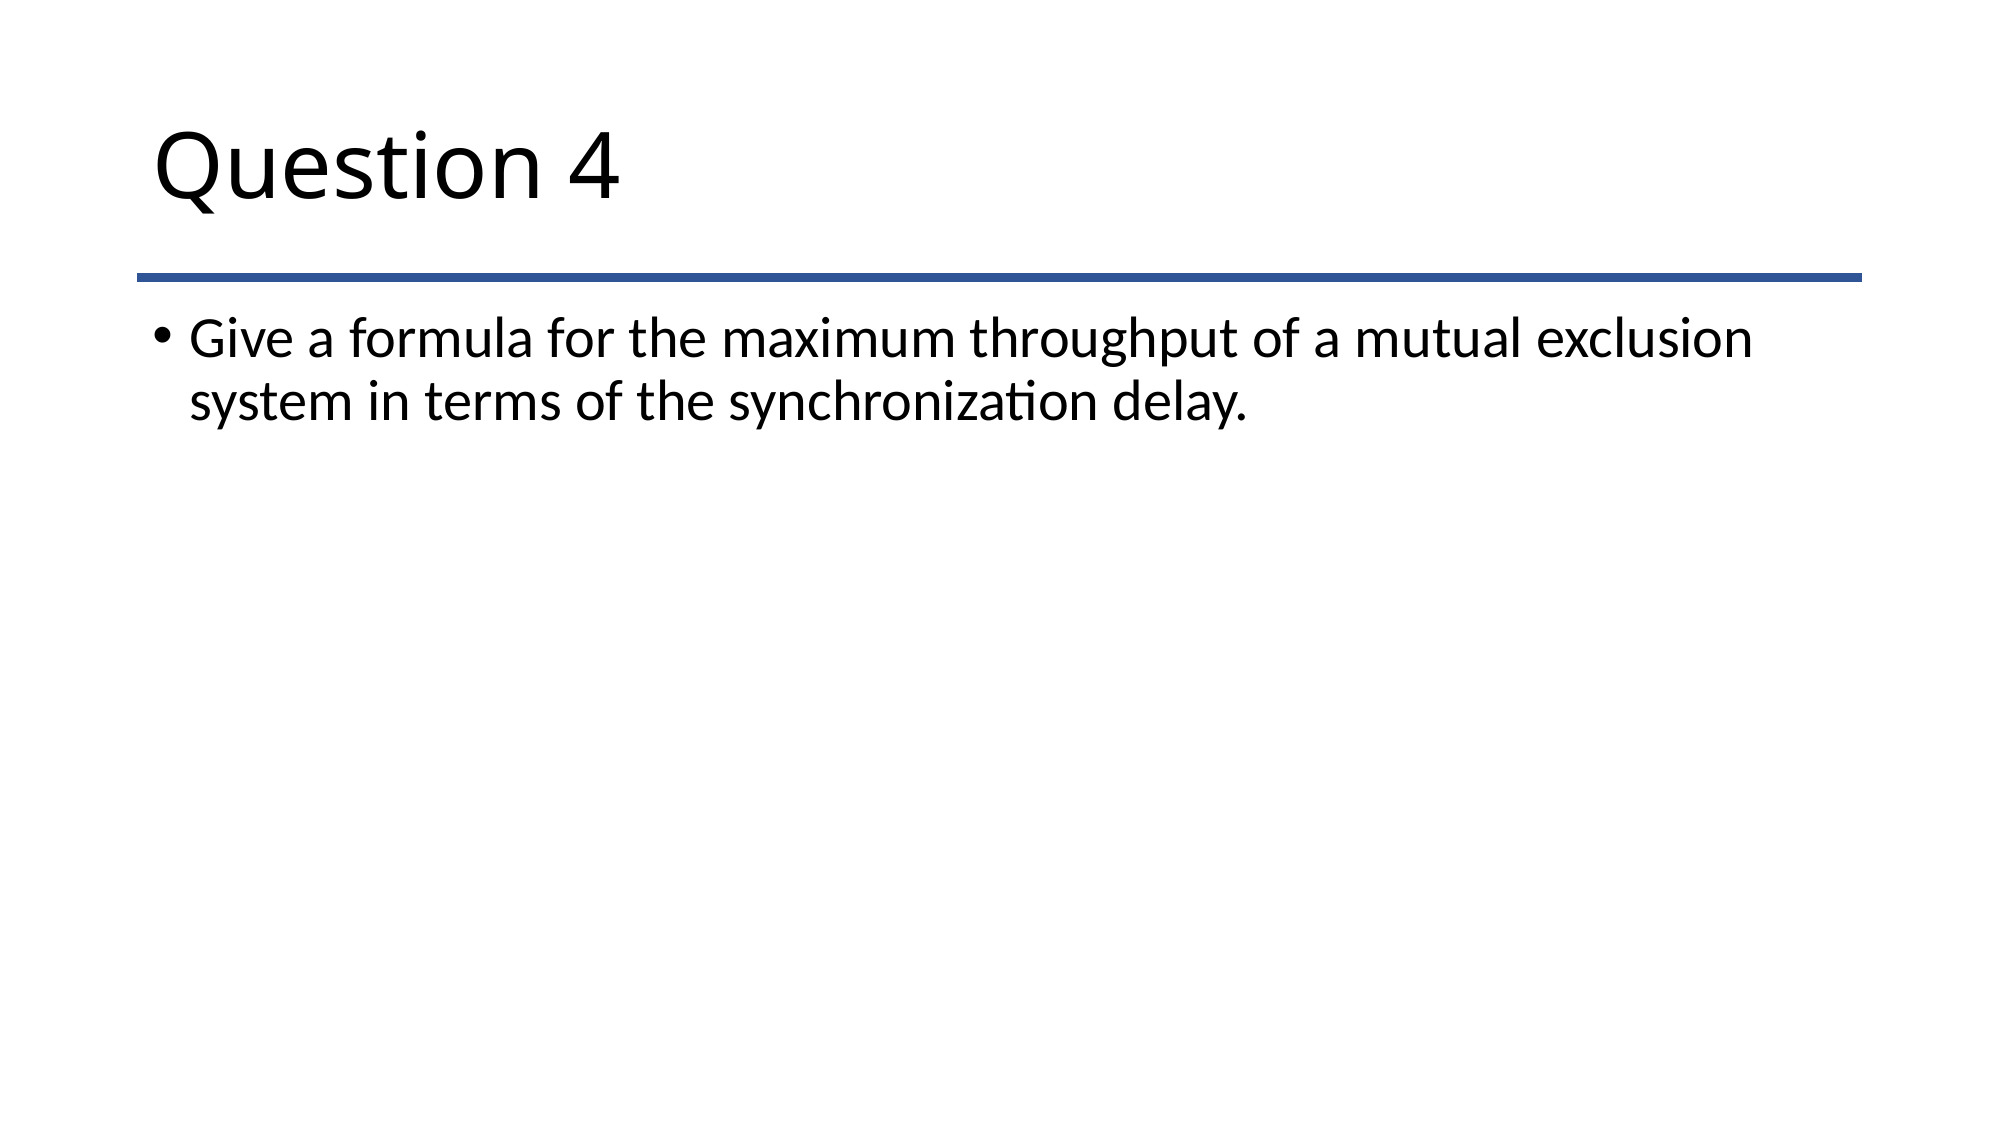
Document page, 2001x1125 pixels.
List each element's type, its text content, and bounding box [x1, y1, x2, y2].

title Question 4 [137, 59, 1863, 278]
list Give a formula for the maximum throughput of a mutual exclusion system in terms of the synchronization delay. [137, 299, 1863, 1014]
